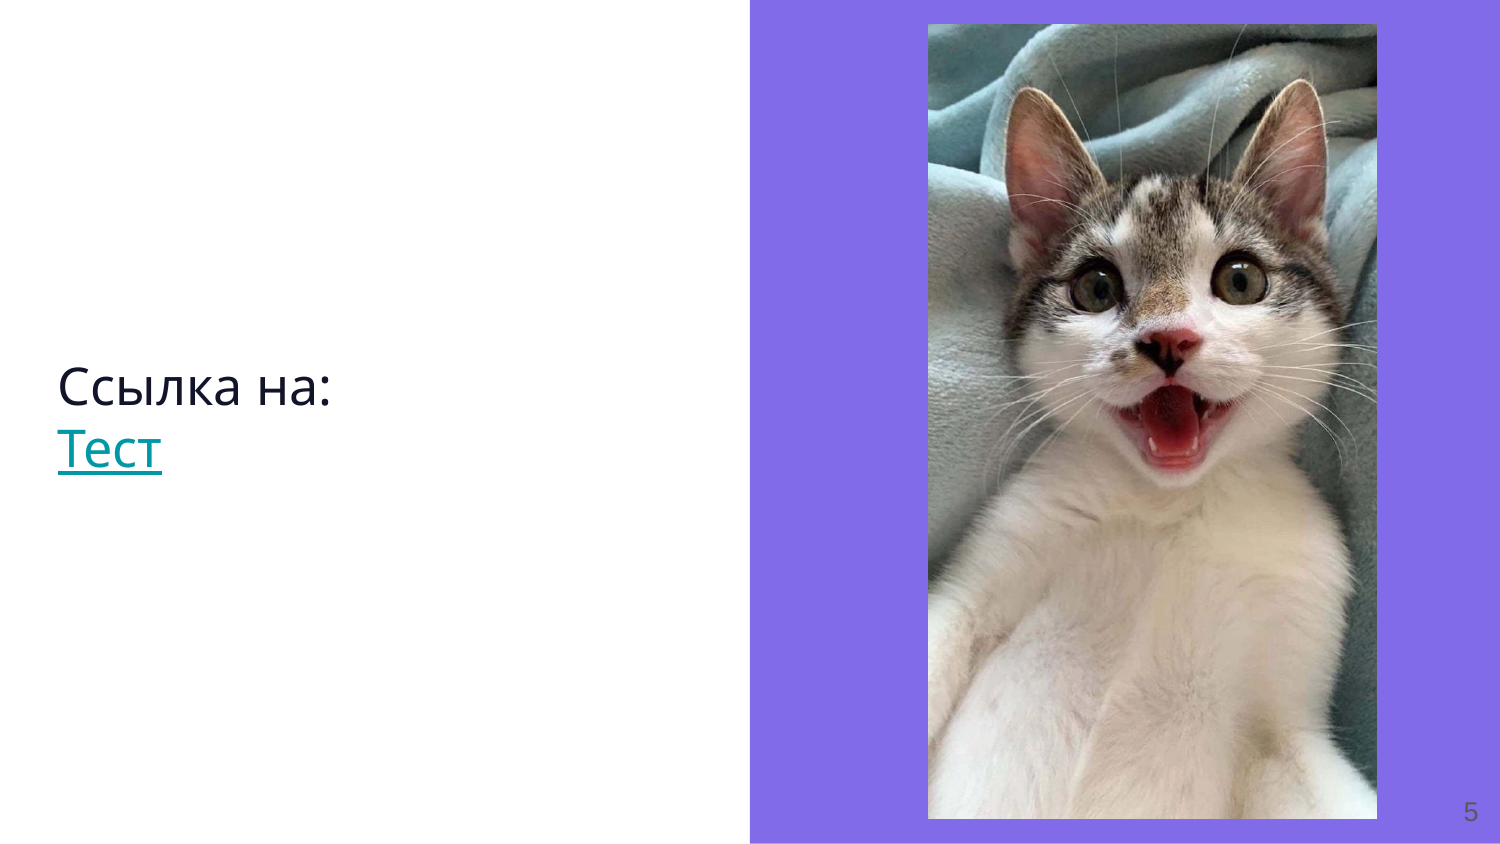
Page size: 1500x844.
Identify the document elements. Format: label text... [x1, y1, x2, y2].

text_box Ссылка на: Тест [46, 347, 672, 555]
picture [927, 24, 1378, 819]
slide_number ‹#› [1403, 779, 1494, 844]
